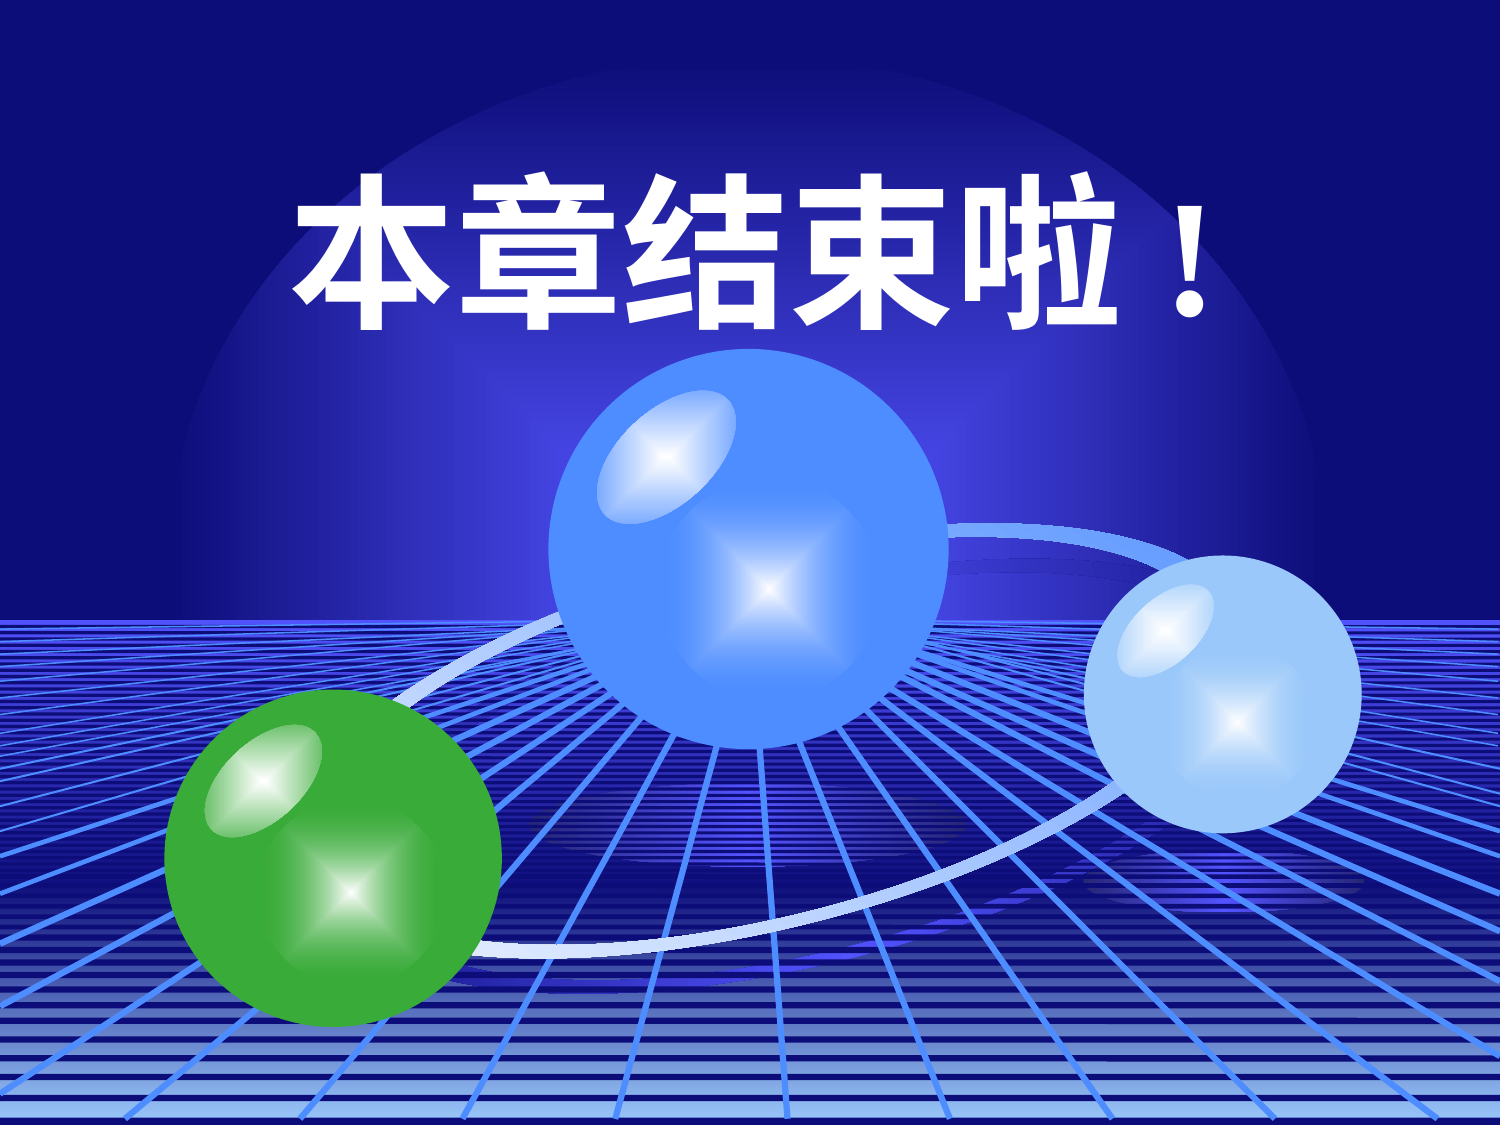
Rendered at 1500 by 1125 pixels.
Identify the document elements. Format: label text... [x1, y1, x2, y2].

text_box 本章结束啦! [274, 141, 1233, 356]
